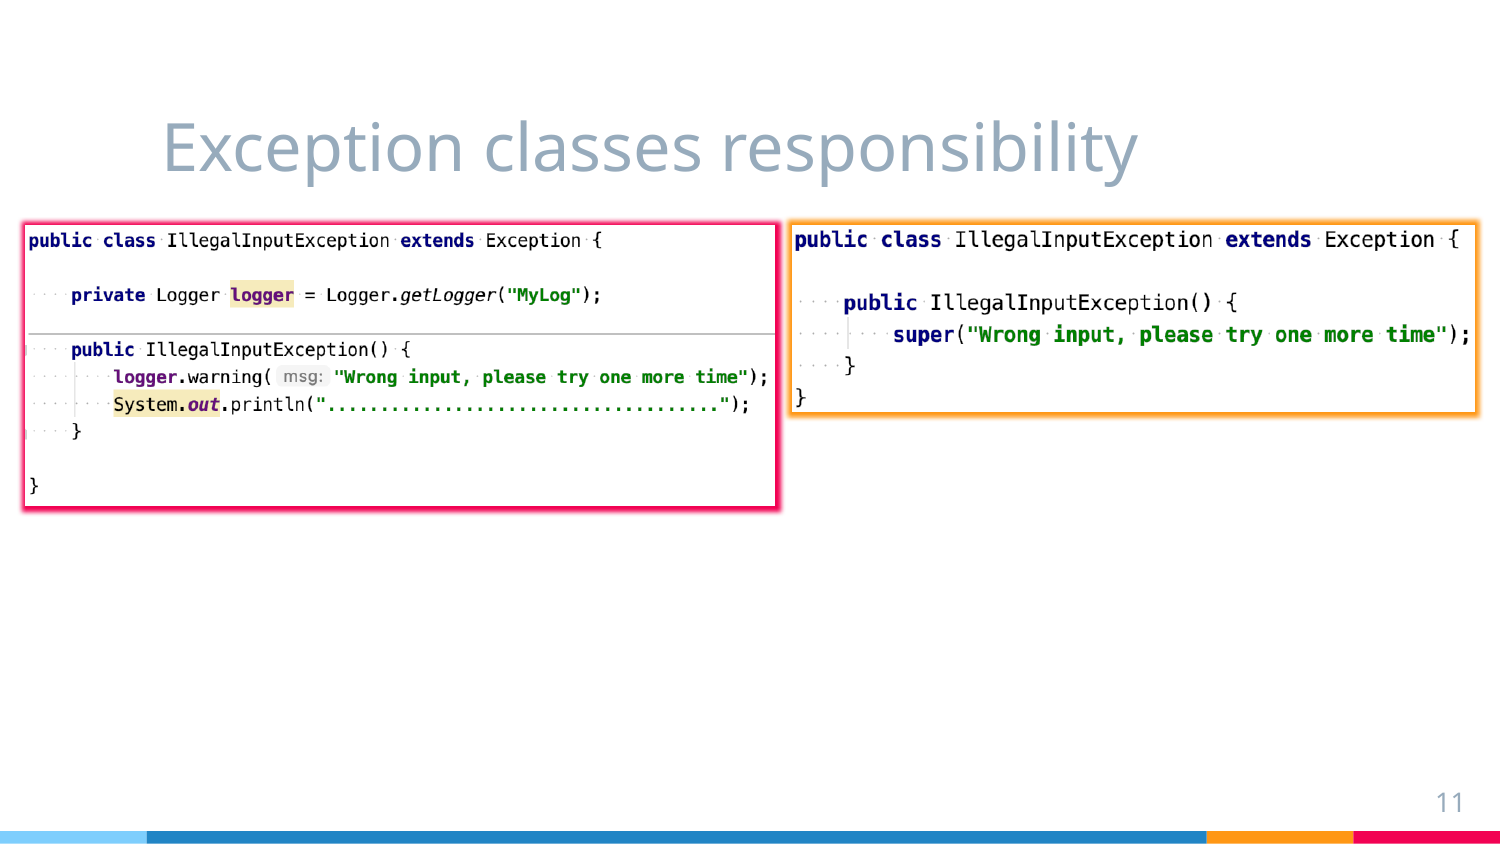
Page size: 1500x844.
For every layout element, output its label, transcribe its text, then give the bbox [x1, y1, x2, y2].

title Exception classes responsibility [146, 58, 1207, 200]
picture [791, 225, 1475, 412]
picture [25, 225, 775, 507]
slide_number 11 [1391, 770, 1482, 822]
